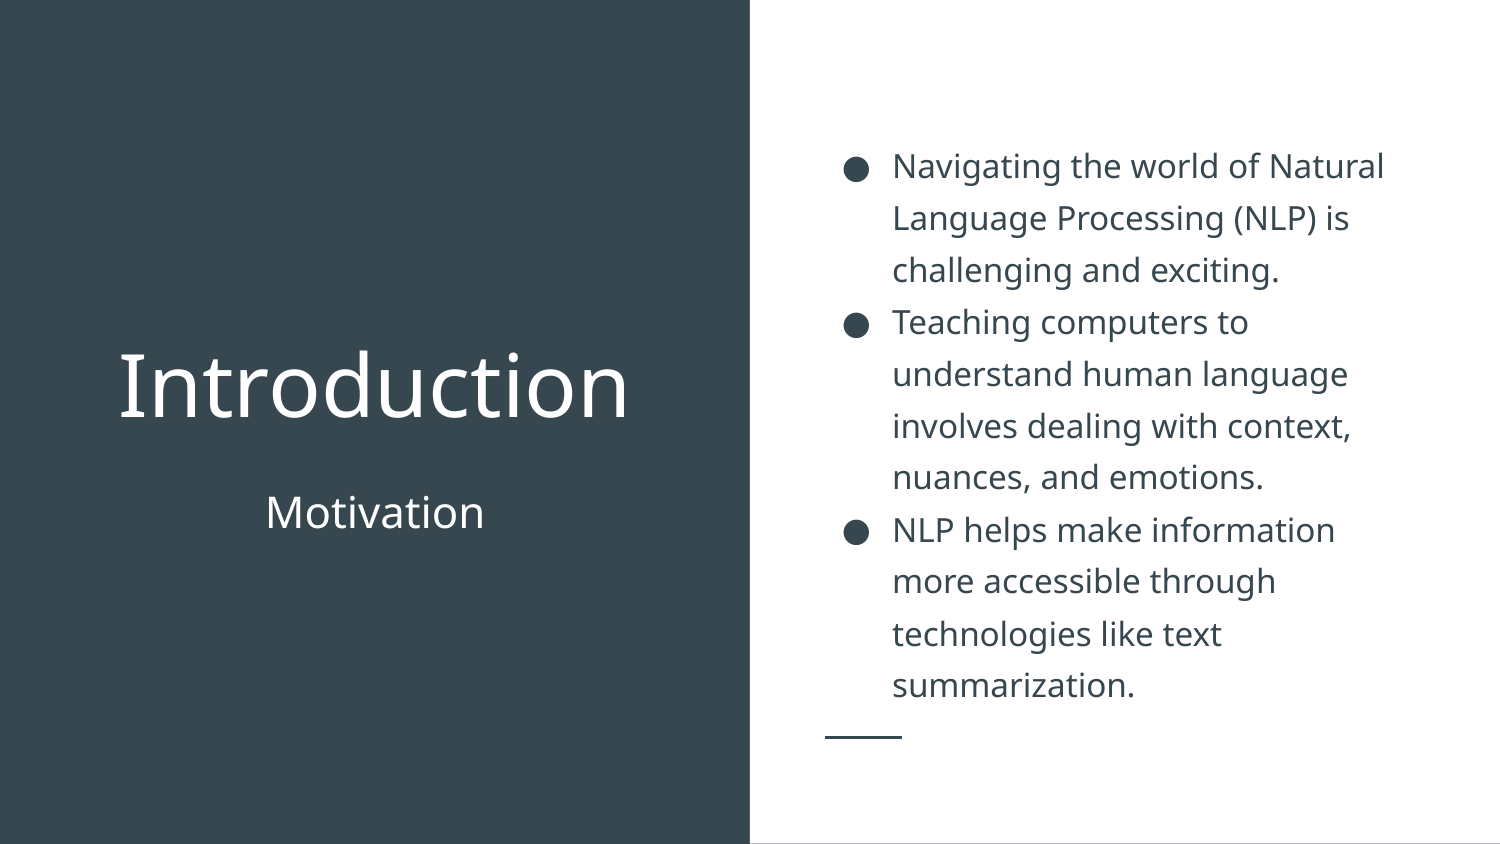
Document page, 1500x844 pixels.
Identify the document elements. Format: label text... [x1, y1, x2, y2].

title Introduction [43, 177, 708, 458]
list Navigating the world of Natural Language Processing (NLP) is challenging and exciting. Teaching computers to understand human language involves dealing with context, nuances, and emotions. NLP helps make information more accessible through technologies like text summarization. [810, 118, 1440, 725]
subtitle Motivation [43, 466, 708, 688]
